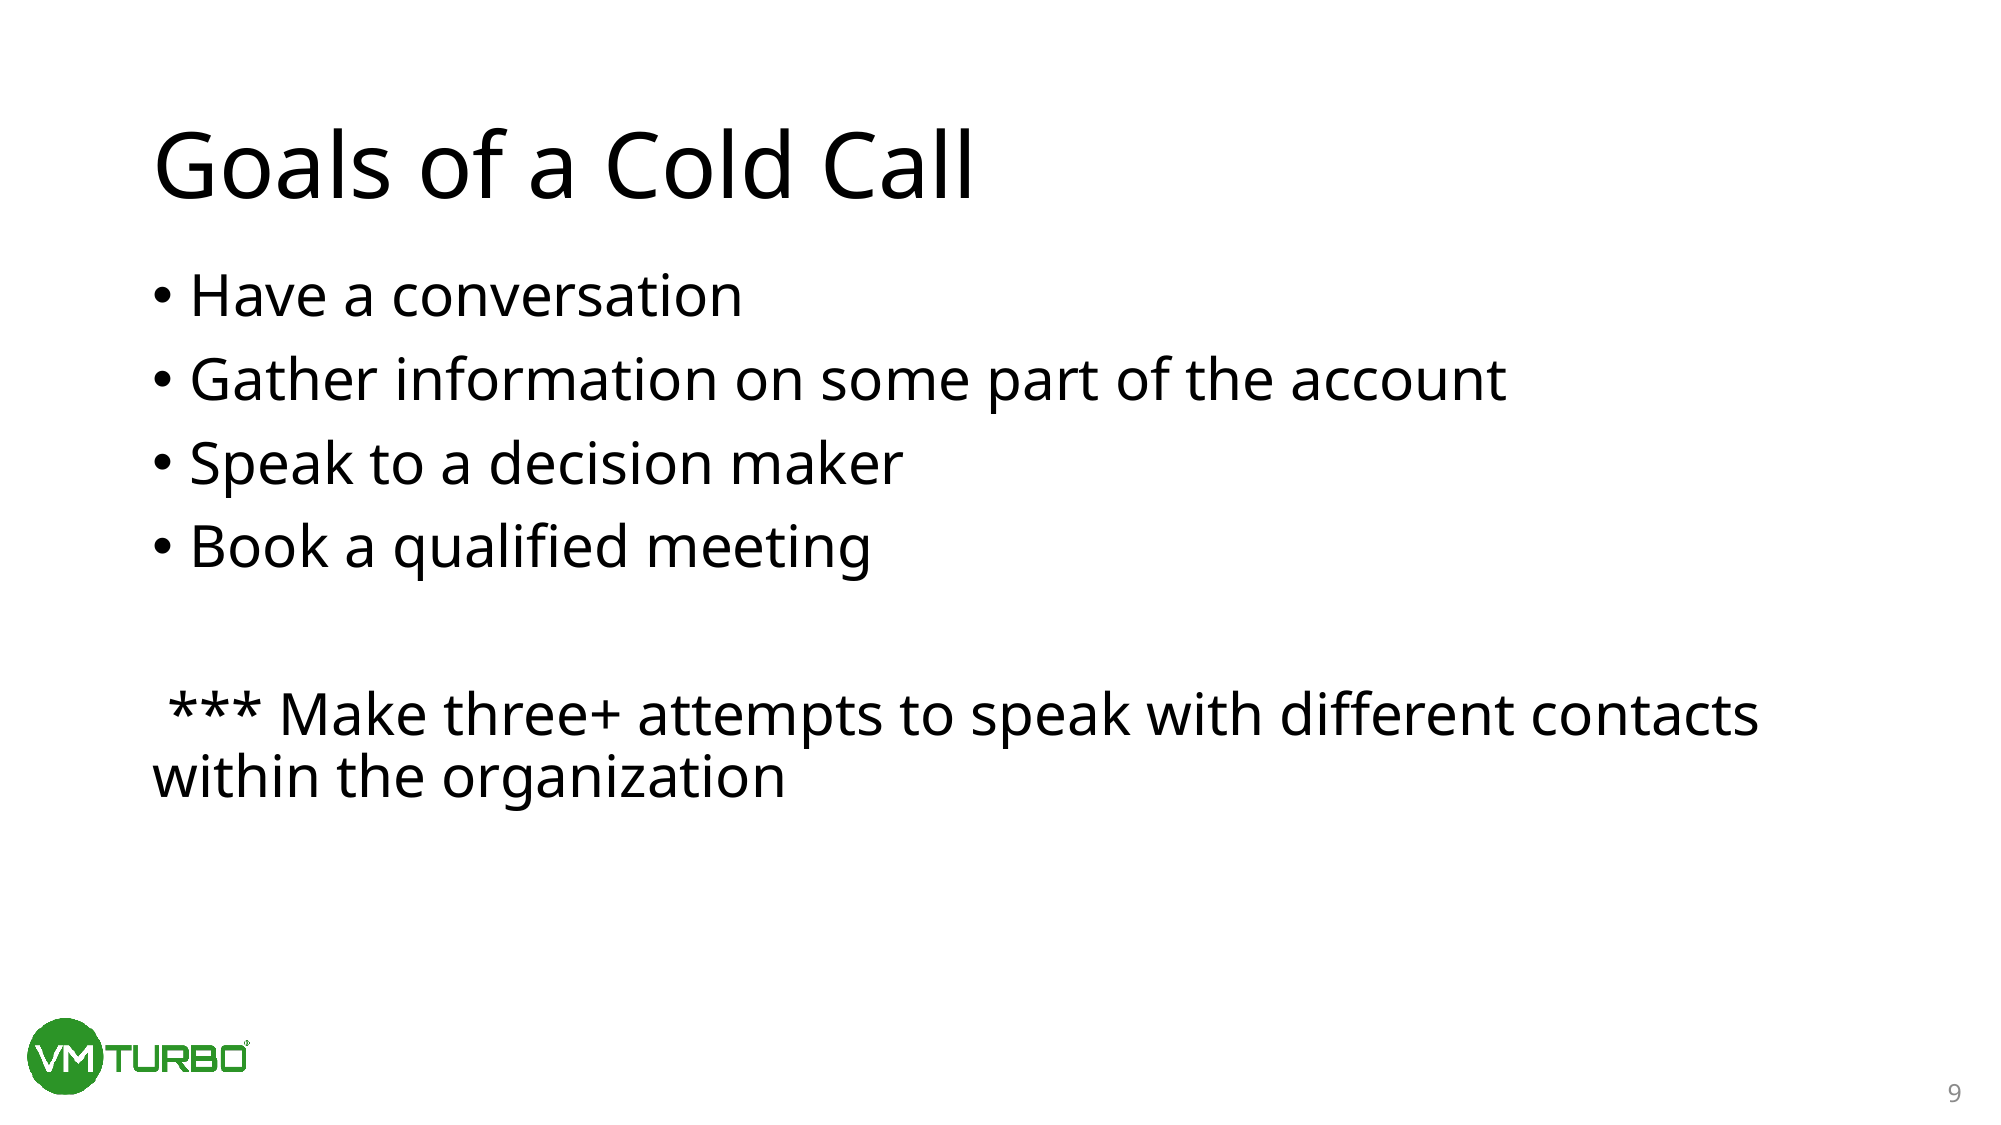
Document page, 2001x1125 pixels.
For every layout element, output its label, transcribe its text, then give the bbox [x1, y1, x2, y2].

slide_number 9 [1901, 1064, 1977, 1125]
picture [22, 1007, 253, 1106]
list Have a conversation Gather information on some part of the account Speak to a decision maker Book a qualified meeting *** Make three+ attempts to speak with different contacts within the organization [137, 259, 1863, 917]
title Goals of a Cold Call [137, 59, 1863, 259]
